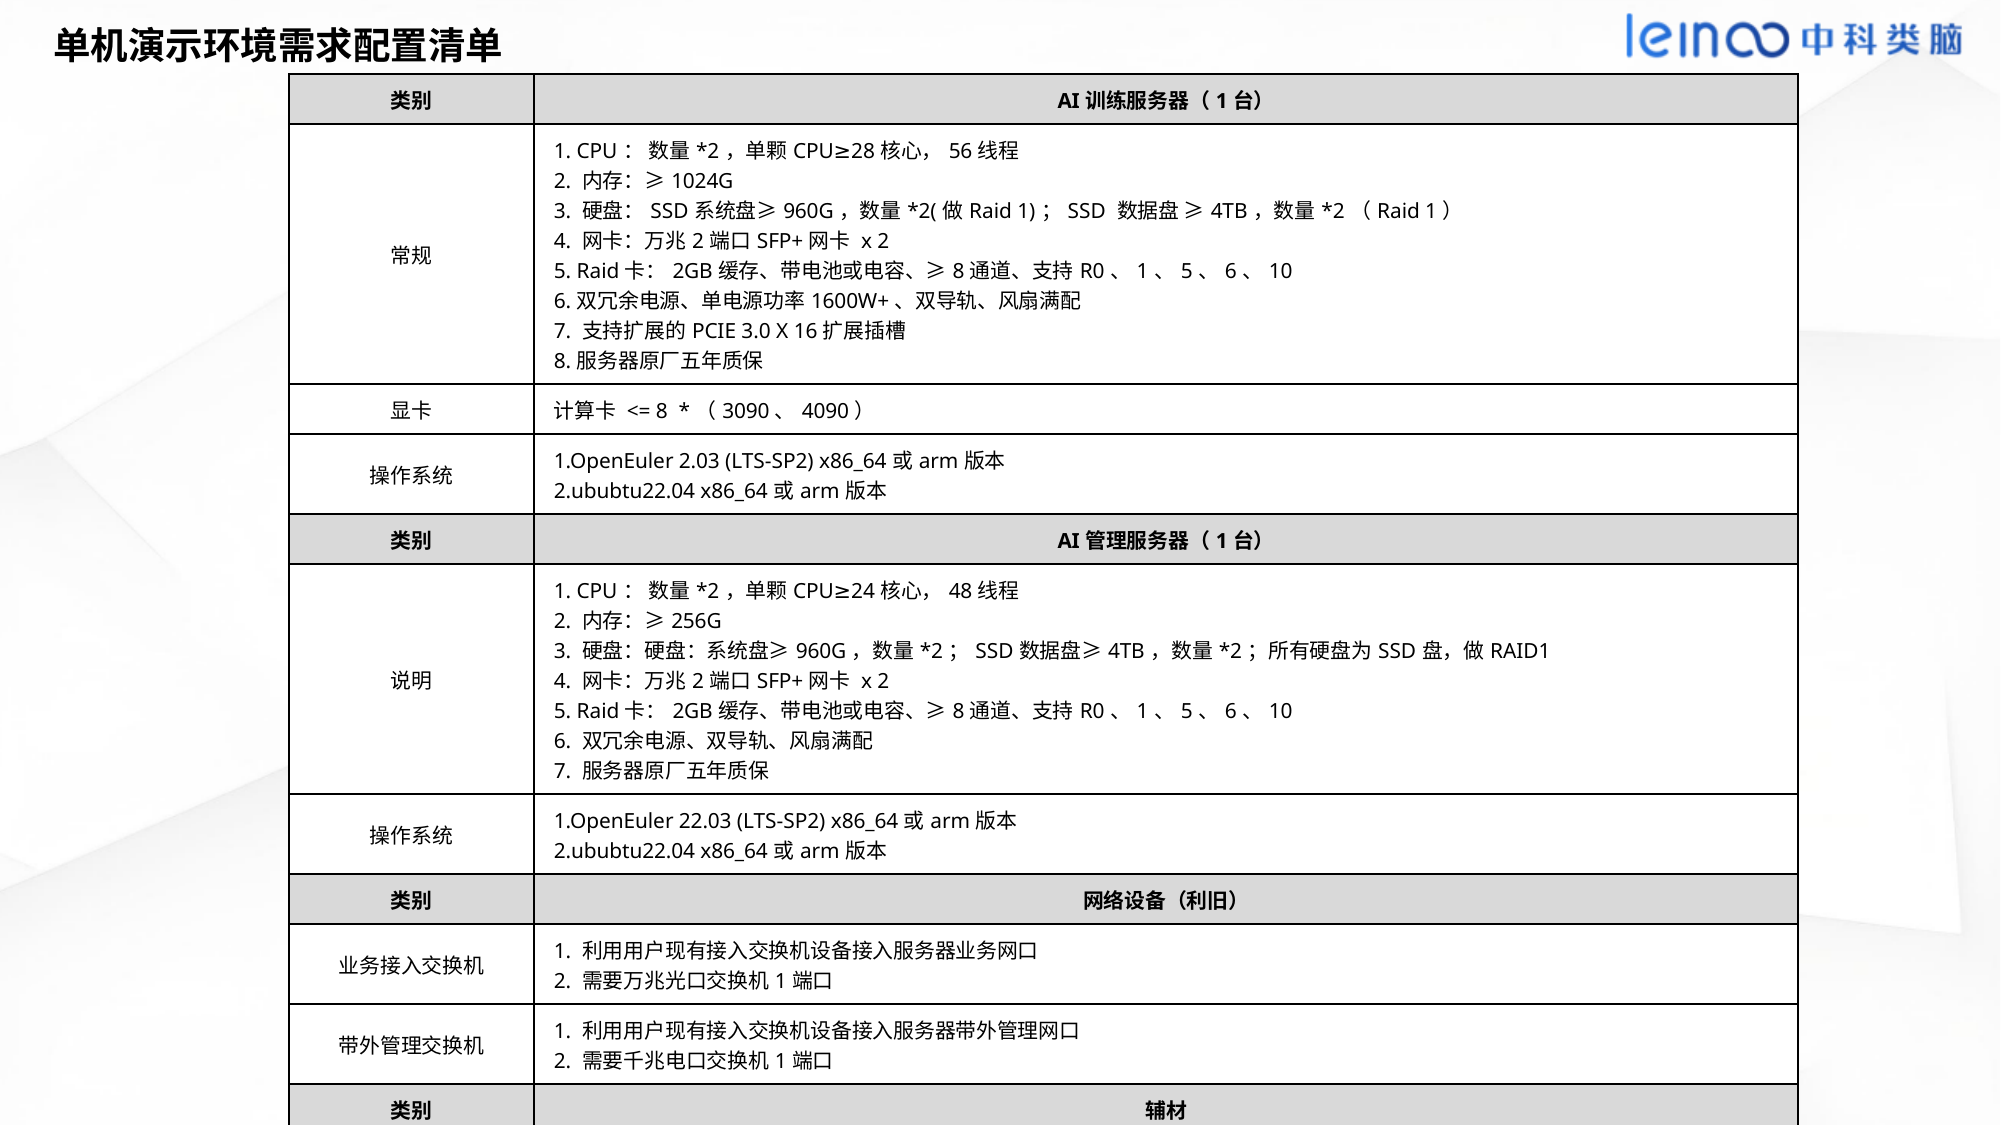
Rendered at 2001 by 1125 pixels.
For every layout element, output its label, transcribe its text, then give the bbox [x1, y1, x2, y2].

table_cell 类别 [290, 515, 533, 563]
table_cell 1. 利用用户现有接入交换机设备接入服务器业务网口 2. 需要万兆光口交换机1端口 [535, 925, 1797, 1003]
picture [0, 0, 2001, 1125]
table_cell AI管理服务器（1台） [535, 515, 1797, 563]
table_cell 类别 [290, 1085, 533, 1125]
table_cell 带外管理交换机 [290, 1005, 533, 1083]
table_cell 说明 [290, 565, 533, 793]
table_cell 1. CPU： 数量*2，单颗CPU≥24核心，48线程 2. 内存：≥256G 3. 硬盘：硬盘：系统盘≥960G，数量*2；SSD数据盘≥4TB，数量*2；所有硬盘为SSD盘，做RAID1 4. 网卡：万兆2端口SFP+网卡 x 2 5. Raid卡：2GB缓存、带电池或电容、≥8通道、支持R0、1、5、6、10 6. 双冗余电源、双导轨、风扇满配 7. 服务器原厂五年质保 [535, 565, 1797, 793]
table_cell 业务接入交换机 [290, 925, 533, 1003]
table_cell 1.OpenEuler 22.03 (LTS-SP2) x86_64或arm版本 2.ububtu22.04 x86_64或arm版本 [535, 795, 1797, 873]
table_cell 计算卡 <= 8 *（3090、4090） [535, 385, 1797, 433]
table_cell 1. CPU： 数量*2，单颗CPU≥28核心，56线程 2. 内存：≥1024G 3. 硬盘：SSD系统盘≥960G，数量*2(做Raid 1)；SSD 数据盘 ≥4TB，数量*2（Raid 1） 4. 网卡：万兆2端口SFP+网卡 x 2 5. Raid卡：2GB缓存、带电池或电容、≥8通道、支持R0、1、5、6、10 6.双冗余电源、单电源功率1600W+、双导轨、风扇满配 7. 支持扩展的PCIE 3.0 X 16扩展插槽 8.服务器原厂五年质保 [535, 125, 1797, 383]
table_cell 显卡 [290, 385, 533, 433]
table_cell 网络设备（利旧） [535, 875, 1797, 923]
table_cell 操作系统 [290, 435, 533, 513]
title 单机演示环境需求配置清单 [38, 20, 1838, 136]
table_cell 操作系统 [290, 795, 533, 873]
table_header 类别 [290, 75, 533, 123]
table_cell 1. 利用用户现有接入交换机设备接入服务器带外管理网口 2. 需要千兆电口交换机1端口 [535, 1005, 1797, 1083]
table_cell 常规 [290, 125, 533, 383]
table_cell 1.OpenEuler 2.03 (LTS-SP2) x86_64或arm版本 2.ububtu22.04 x86_64或arm版本 [535, 435, 1797, 513]
table_header AI训练服务器（1台） [535, 75, 1797, 123]
table_cell 类别 [290, 875, 533, 923]
table_cell 辅材 [535, 1085, 1797, 1125]
